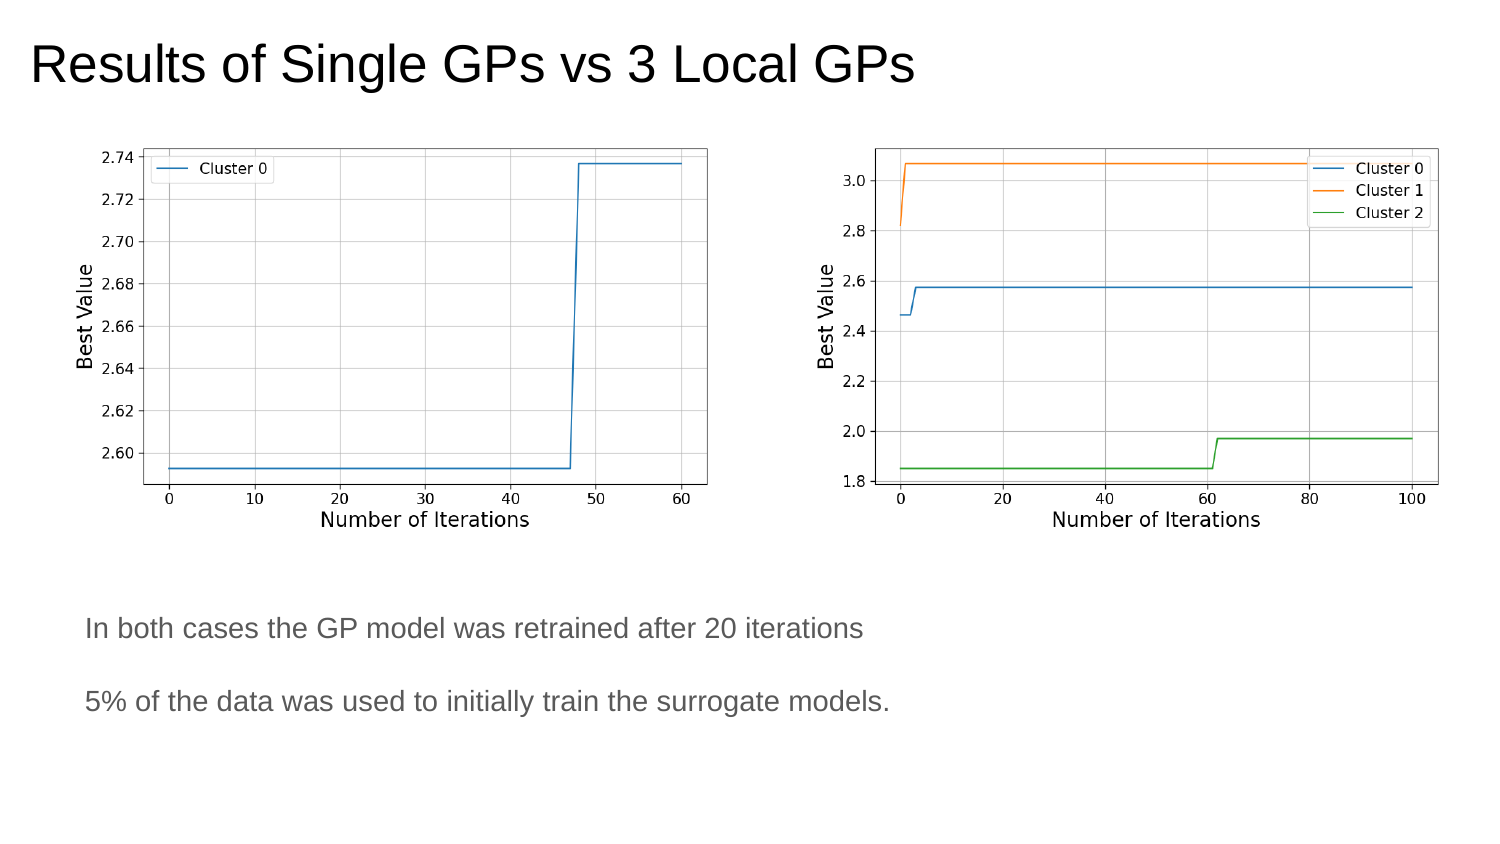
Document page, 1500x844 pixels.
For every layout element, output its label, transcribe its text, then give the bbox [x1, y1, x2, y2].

text_box In both cases the GP model was retrained after 20 iterations [69, 594, 894, 660]
picture [69, 140, 713, 539]
picture [809, 140, 1444, 539]
title Results of Single GPs vs 3 Local GPs [15, 14, 1413, 109]
text_box 5% of the data was used to initially train the surrogate models. [69, 667, 1008, 733]
